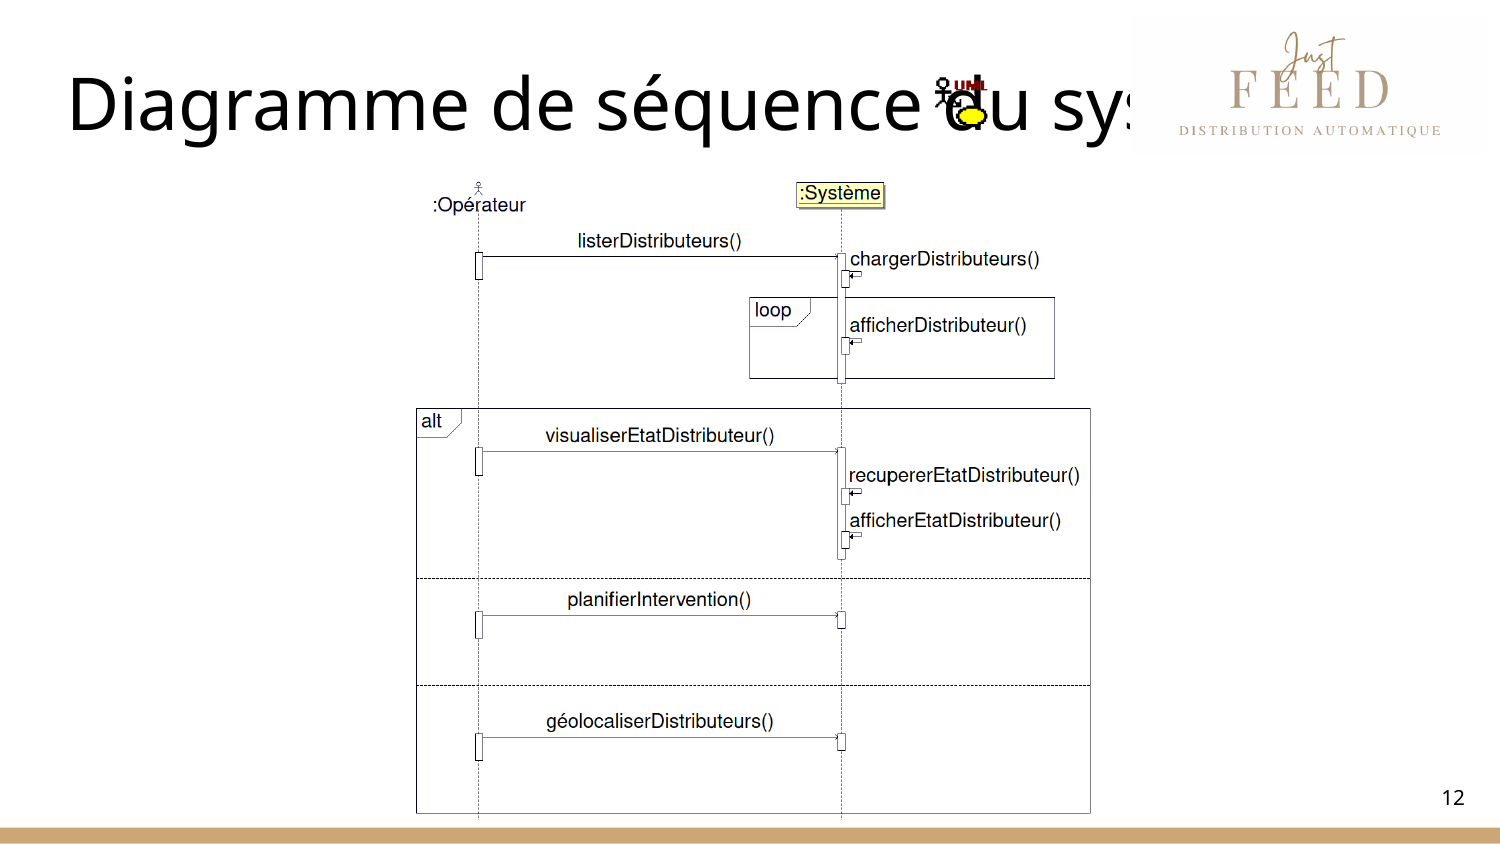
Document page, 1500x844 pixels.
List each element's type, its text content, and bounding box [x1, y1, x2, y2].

slide_number ‹#› [1389, 764, 1480, 830]
picture [403, 178, 1097, 821]
title Diagramme de séquence du système [51, 30, 1449, 167]
picture [908, 49, 1008, 149]
picture [1130, 16, 1487, 154]
